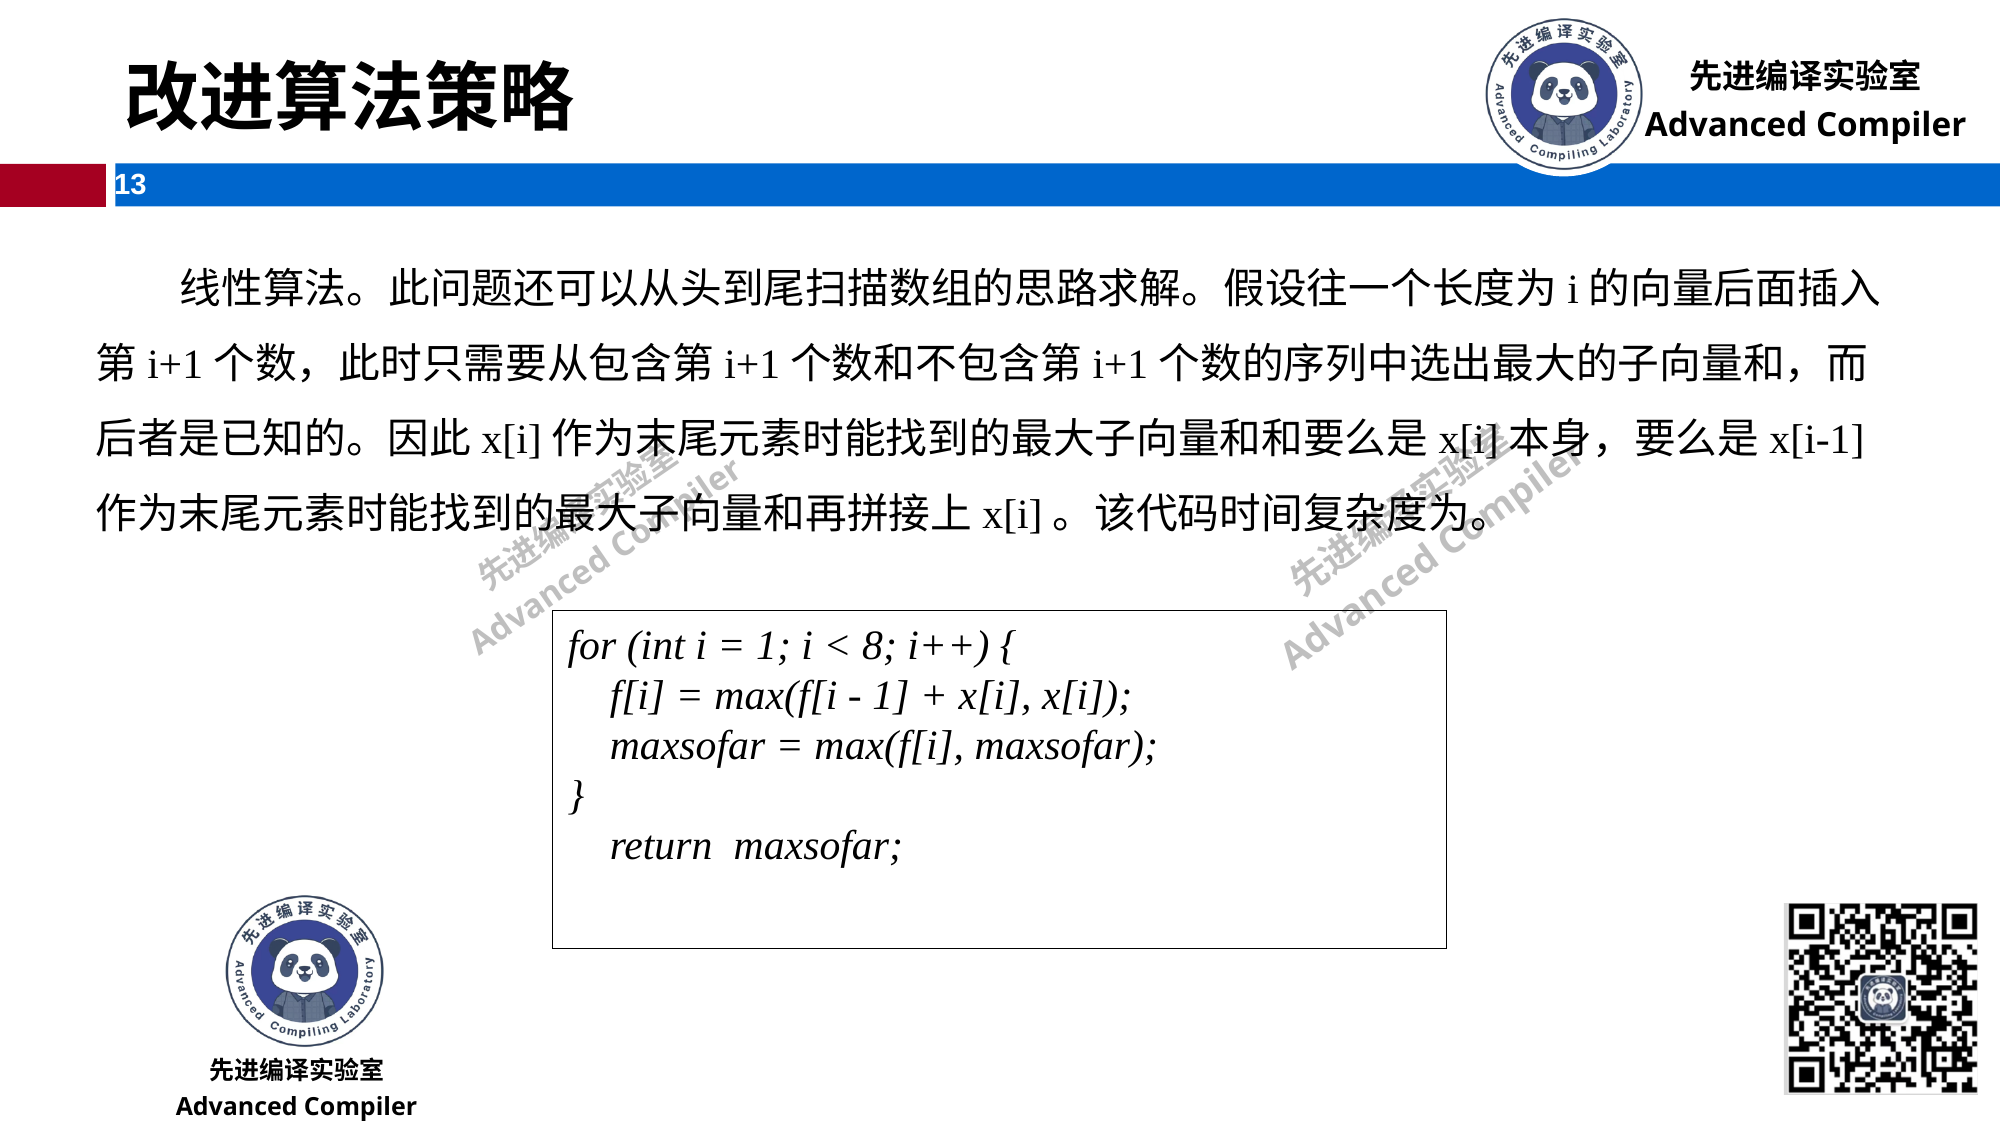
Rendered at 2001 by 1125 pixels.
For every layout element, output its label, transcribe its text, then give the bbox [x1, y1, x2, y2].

picture [217, 886, 392, 1054]
picture [1783, 903, 1978, 1095]
text_box for (int i = 1; i < 8; i++) { f[i] = max(f[i - 1] + x[i], x[i]); maxsofar = max(f[i], maxsofar); } return maxsofar; [552, 610, 1447, 949]
picture [1500, 150, 1627, 177]
title 改进算法策略 [109, 38, 2000, 150]
picture [1498, 9, 1630, 38]
